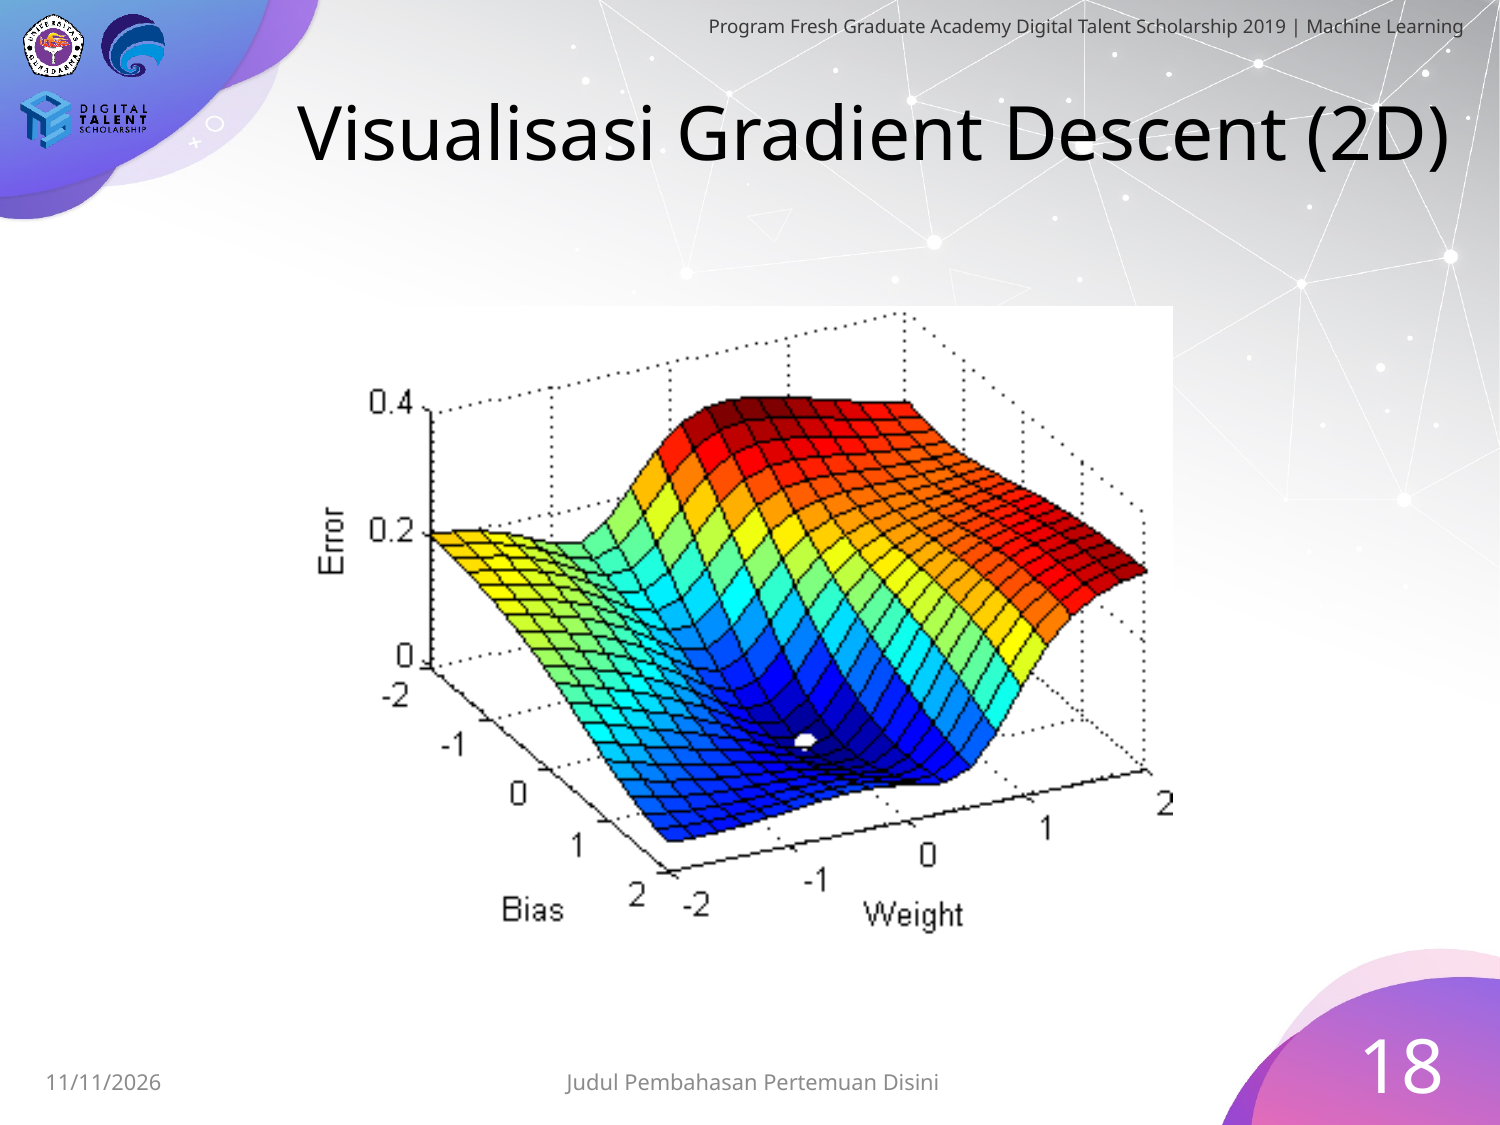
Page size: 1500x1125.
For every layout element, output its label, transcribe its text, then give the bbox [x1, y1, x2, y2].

footer Judul Pembahasan Pertemuan Disini [386, 1053, 1121, 1114]
slide_number 18 [1327, 1025, 1477, 1115]
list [297, 306, 1173, 940]
title Visualisasi Gradient Descent (2D) [271, 66, 1477, 207]
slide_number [30, 1053, 272, 1114]
picture [0, 0, 1500, 1125]
